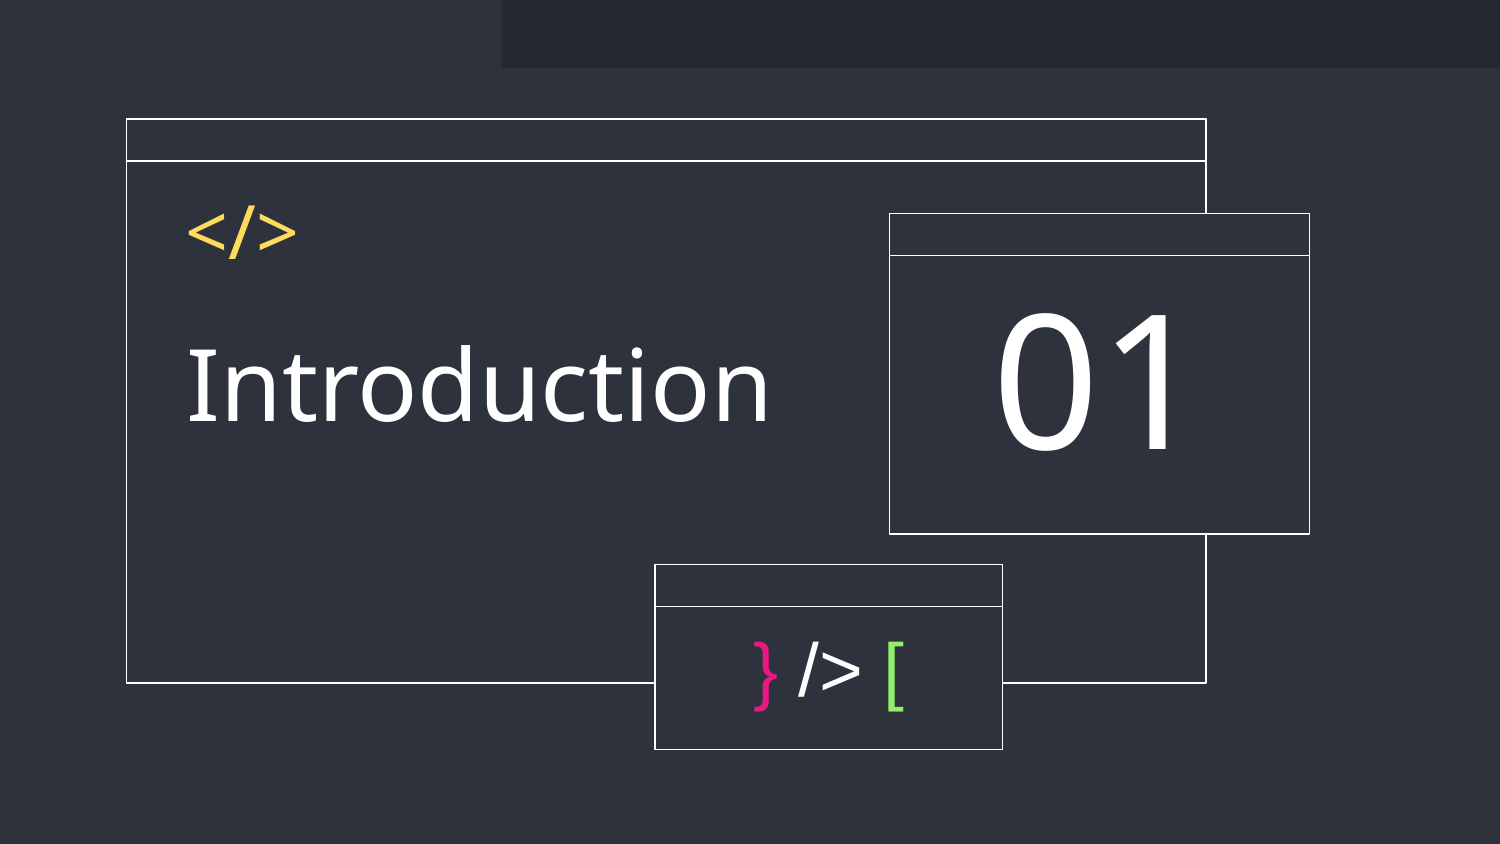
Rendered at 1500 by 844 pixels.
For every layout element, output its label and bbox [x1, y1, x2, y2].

text_box [889, 213, 1310, 535]
text_box [654, 564, 1003, 750]
text_box [126, 118, 1207, 684]
